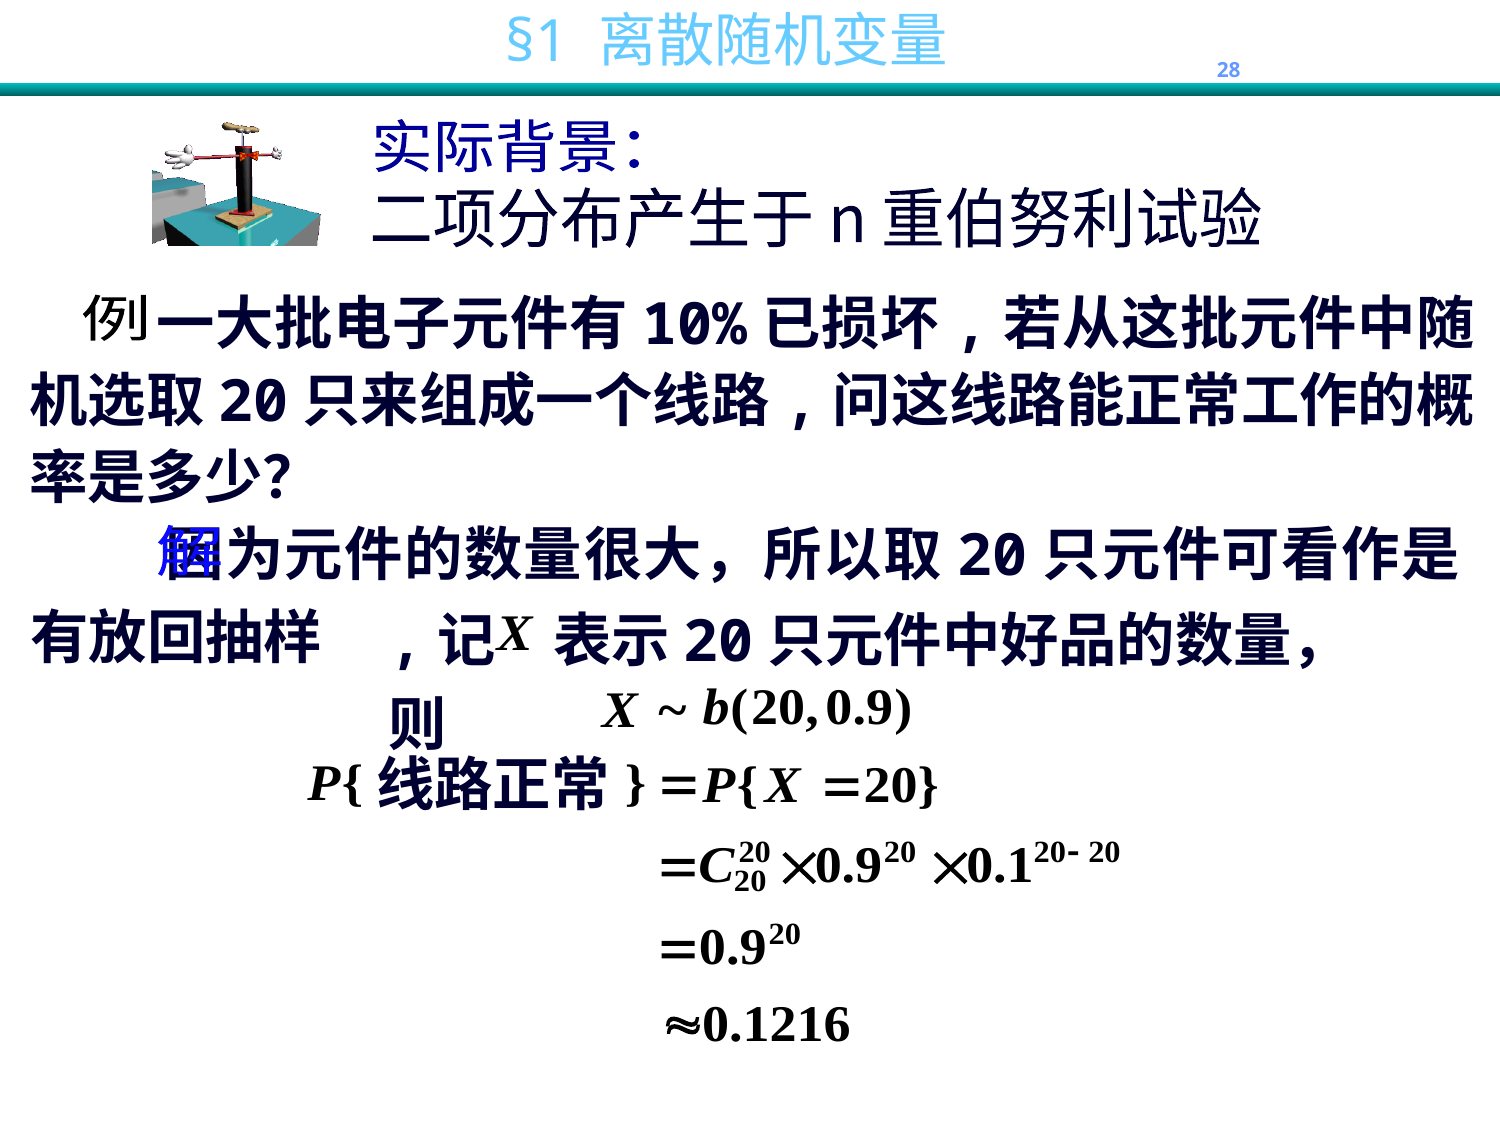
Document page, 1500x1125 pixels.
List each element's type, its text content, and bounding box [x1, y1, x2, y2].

text_box 因为元件的数量很大，所以取20只元件可看作是有放回抽样 [15, 518, 1475, 678]
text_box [692, 678, 926, 751]
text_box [587, 681, 688, 738]
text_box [646, 826, 1134, 904]
text_box 一大批电子元件有10%已损坏,若从这批元件中随机选取20只来组成一个线路,问这线路能正常工作的概率是多少？ [14, 272, 1490, 518]
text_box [151, 103, 1262, 249]
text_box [649, 994, 862, 1057]
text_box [646, 907, 815, 981]
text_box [373, 581, 1401, 674]
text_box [689, 755, 950, 824]
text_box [294, 739, 701, 826]
